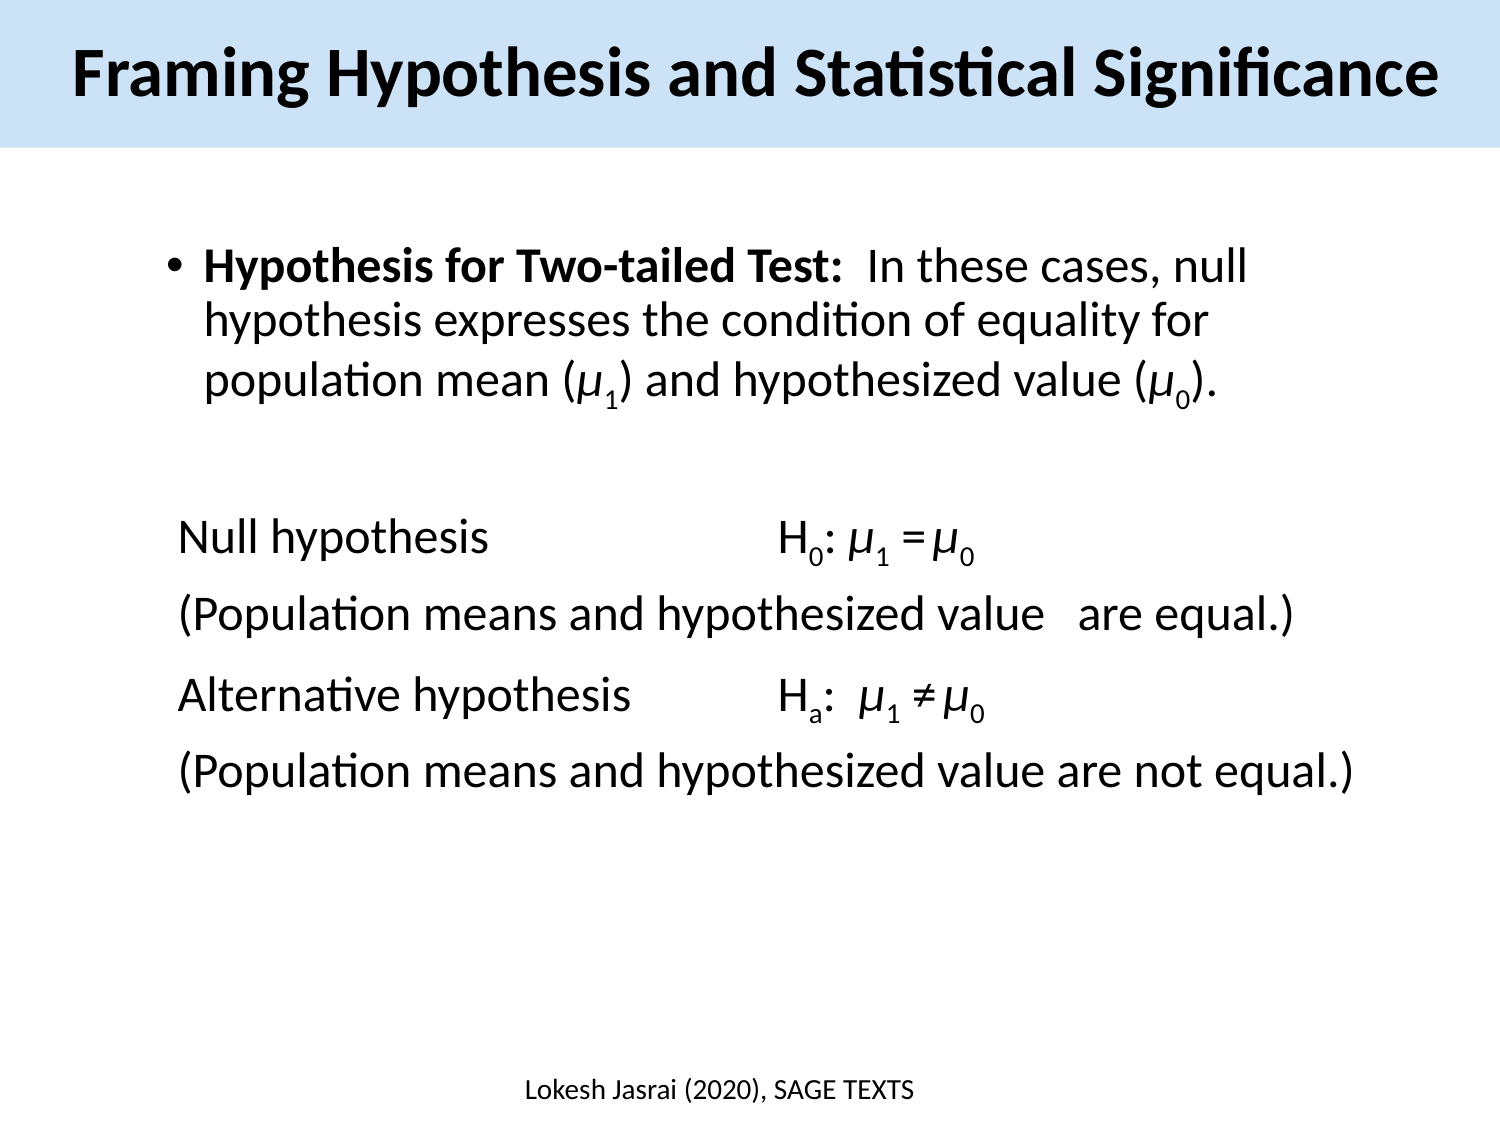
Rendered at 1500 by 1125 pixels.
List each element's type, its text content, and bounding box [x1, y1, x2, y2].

picture [0, 0, 1500, 1125]
footer Lokesh Jasrai (2020), SAGE TEXTS [452, 1063, 988, 1124]
text_box Hypothesis for Two-tailed Test: In these cases, null hypothesis expresses the condition of equality for population mean (µ1) and hypothesized value (µ0). Null hypothesis H0: µ1 = µ0 (Population means and hypothesized value are equal.) Alternative hypothesis Ha: µ1 ≠ µ0 (Population means and hypothesized value are not equal.) [151, 232, 1397, 933]
text_box Framing Hypothesis and Statistical Significance [29, 28, 1486, 128]
